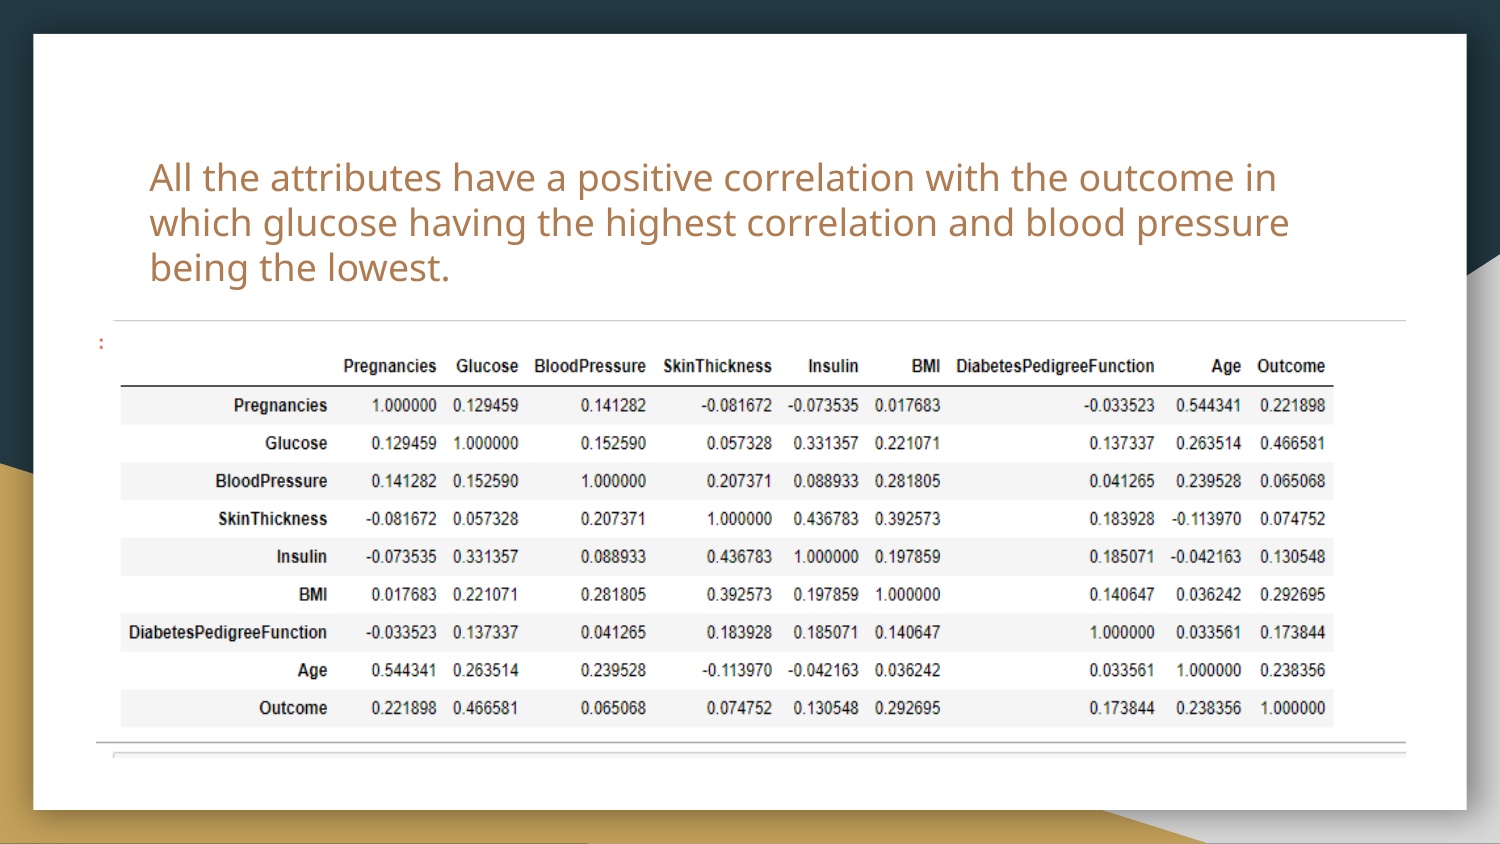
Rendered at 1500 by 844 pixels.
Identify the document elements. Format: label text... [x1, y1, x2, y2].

title All the attributes have a positive correlation with the outcome in which glucose having the highest correlation and blood pressure being the lowest. [134, 138, 1366, 296]
picture [96, 320, 1406, 758]
